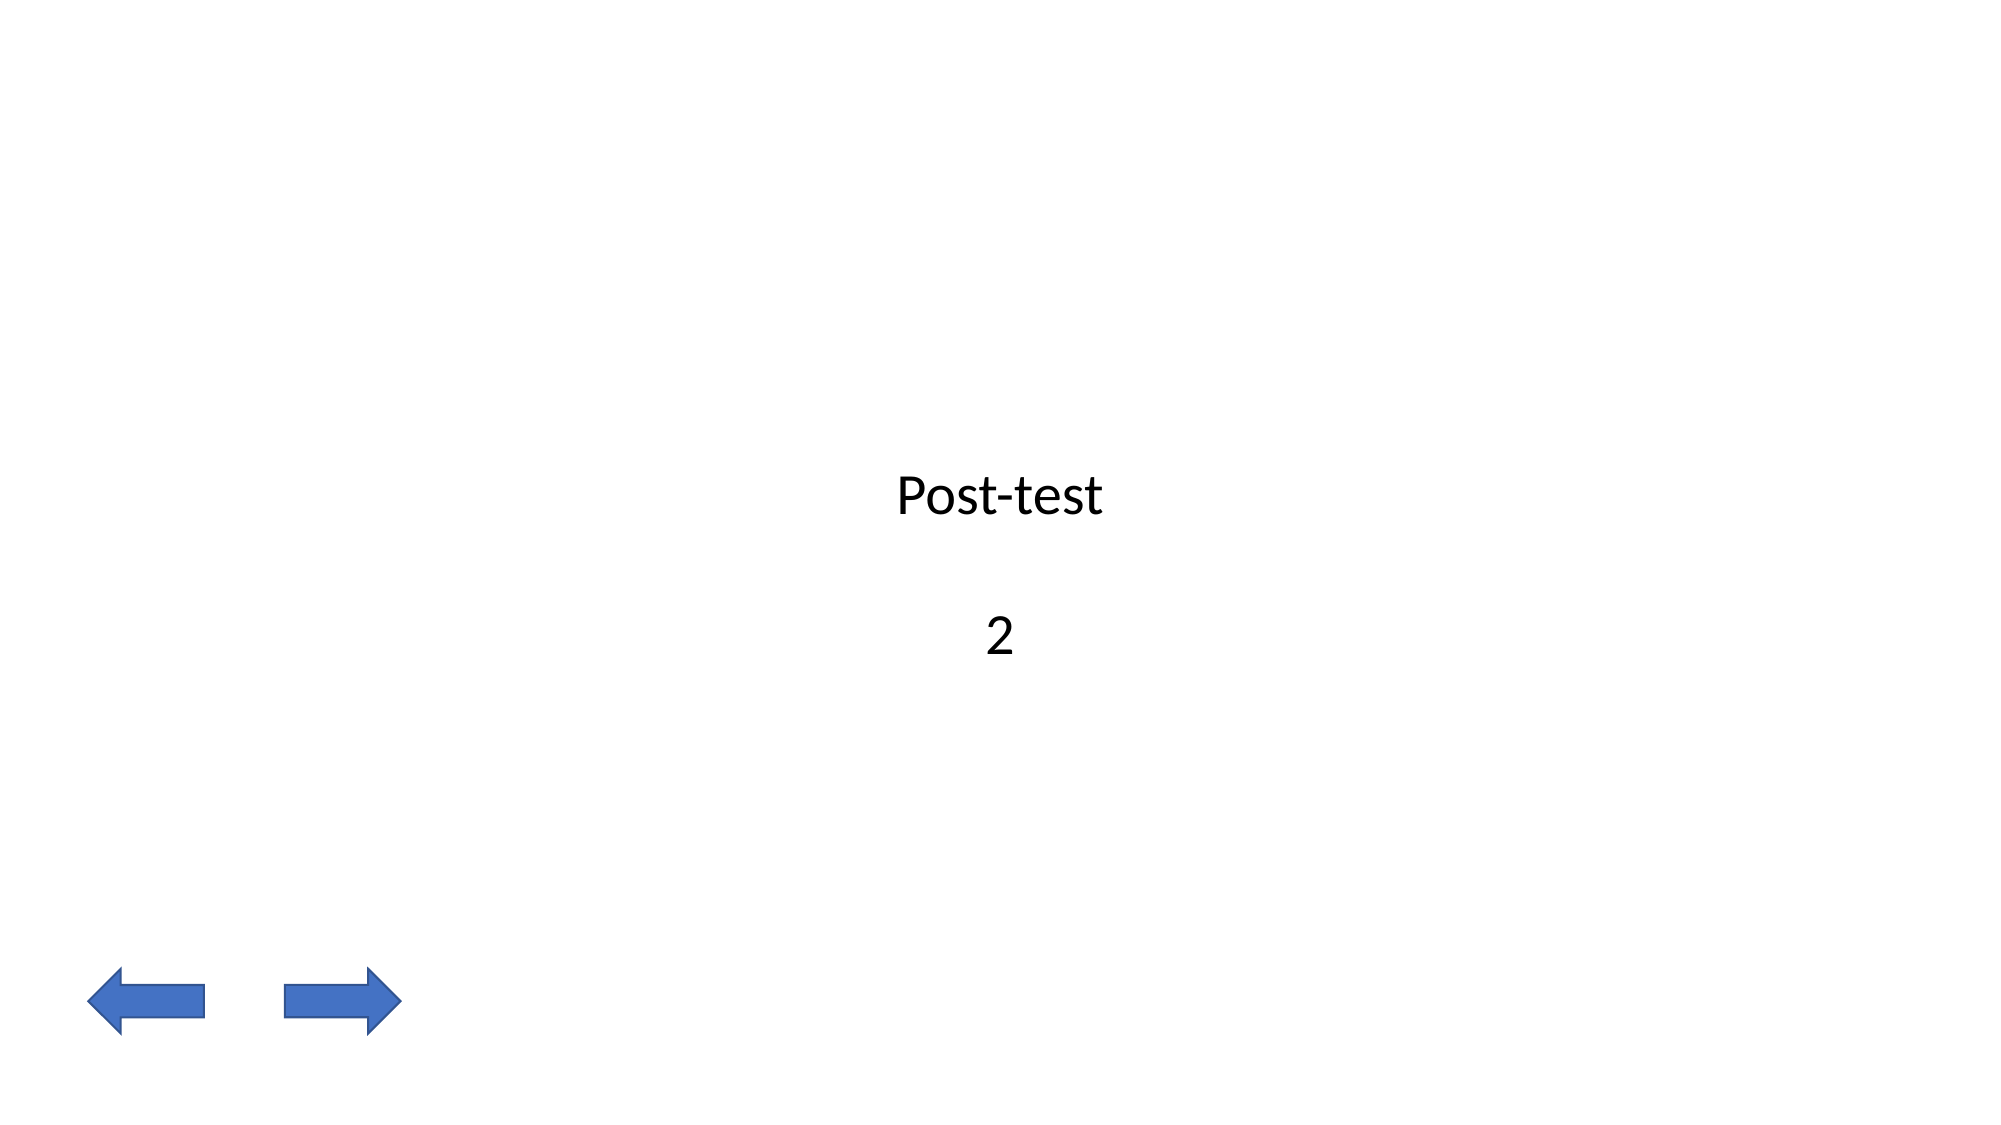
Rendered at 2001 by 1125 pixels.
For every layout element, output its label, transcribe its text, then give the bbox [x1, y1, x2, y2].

text_box Post-test 2 [555, 448, 1445, 674]
text_box [86, 966, 205, 1036]
text_box [283, 966, 402, 1036]
